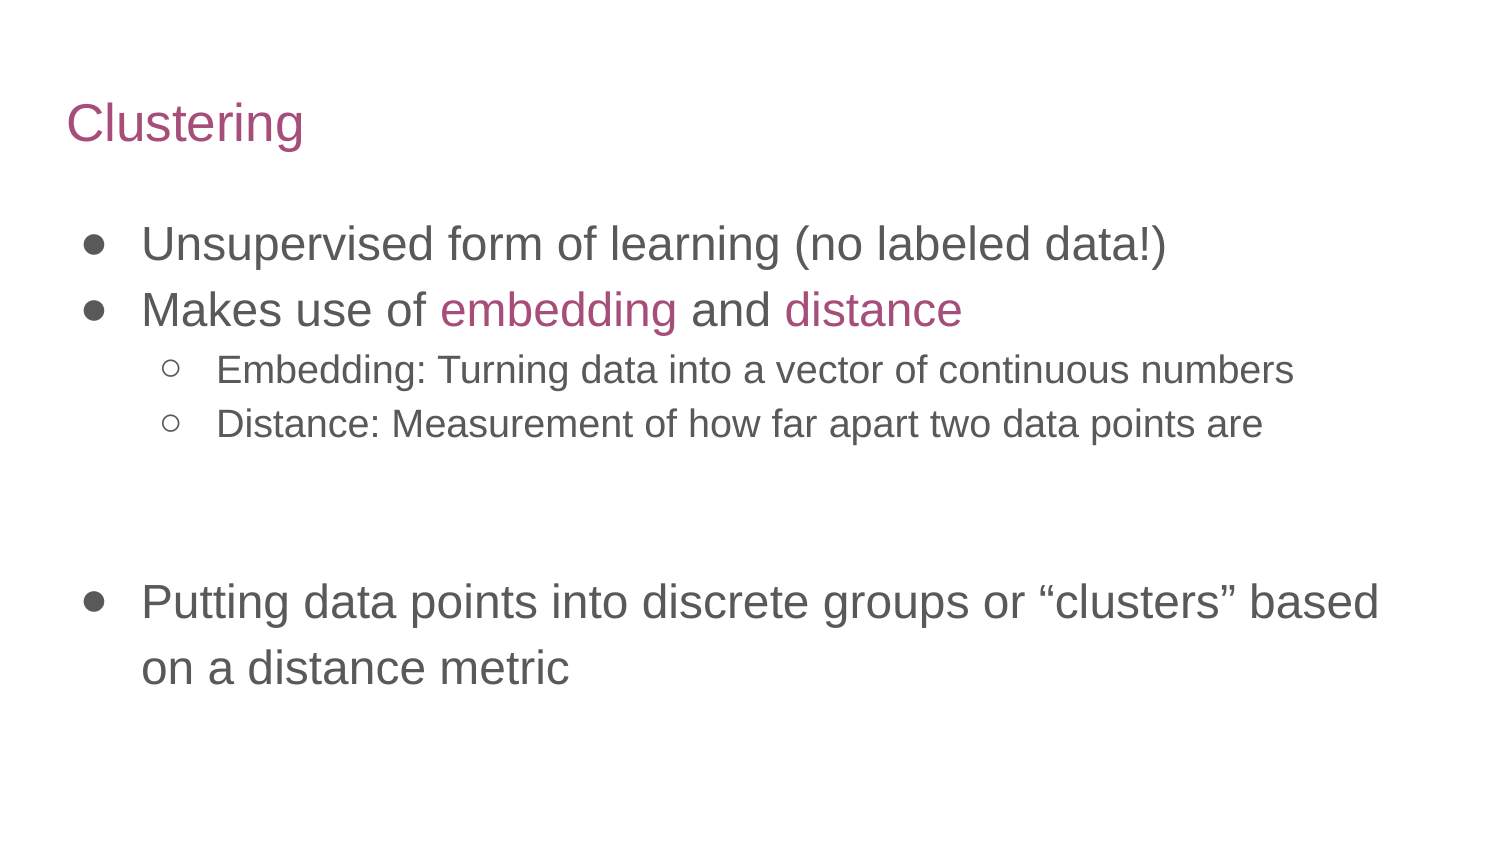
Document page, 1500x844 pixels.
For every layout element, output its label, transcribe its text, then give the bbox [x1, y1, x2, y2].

list Unsupervised form of learning (no labeled data!) Makes use of embedding and distance Embedding: Turning data into a vector of continuous numbers Distance: Measurement of how far apart two data points are Putting data points into discrete groups or “clusters” based on a distance metric [51, 189, 1449, 750]
title Clustering [51, 72, 1449, 167]
